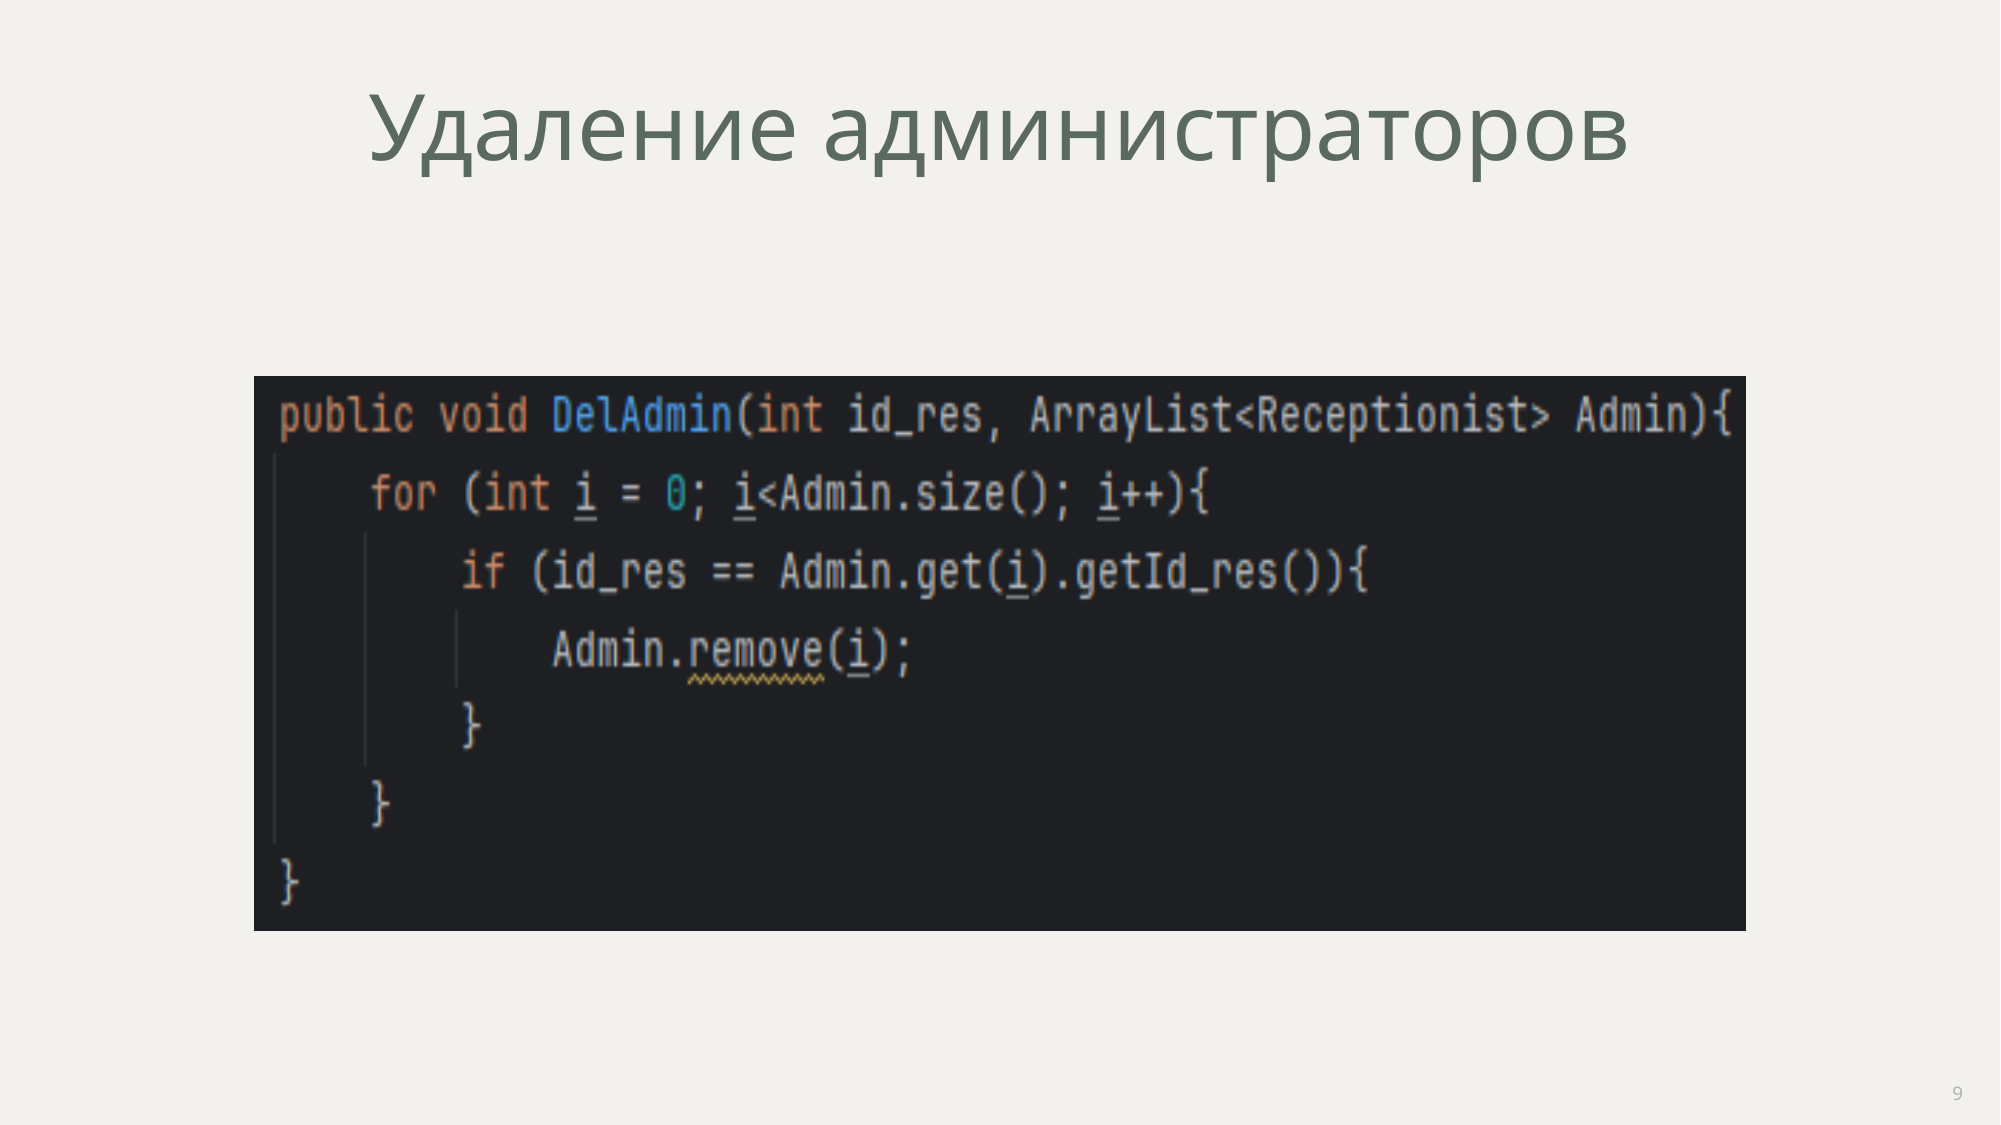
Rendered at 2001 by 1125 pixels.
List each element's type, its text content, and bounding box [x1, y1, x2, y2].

title Удаление администраторов [138, 20, 1862, 243]
picture [254, 376, 1746, 931]
slide_number 9 [1528, 1064, 1979, 1124]
